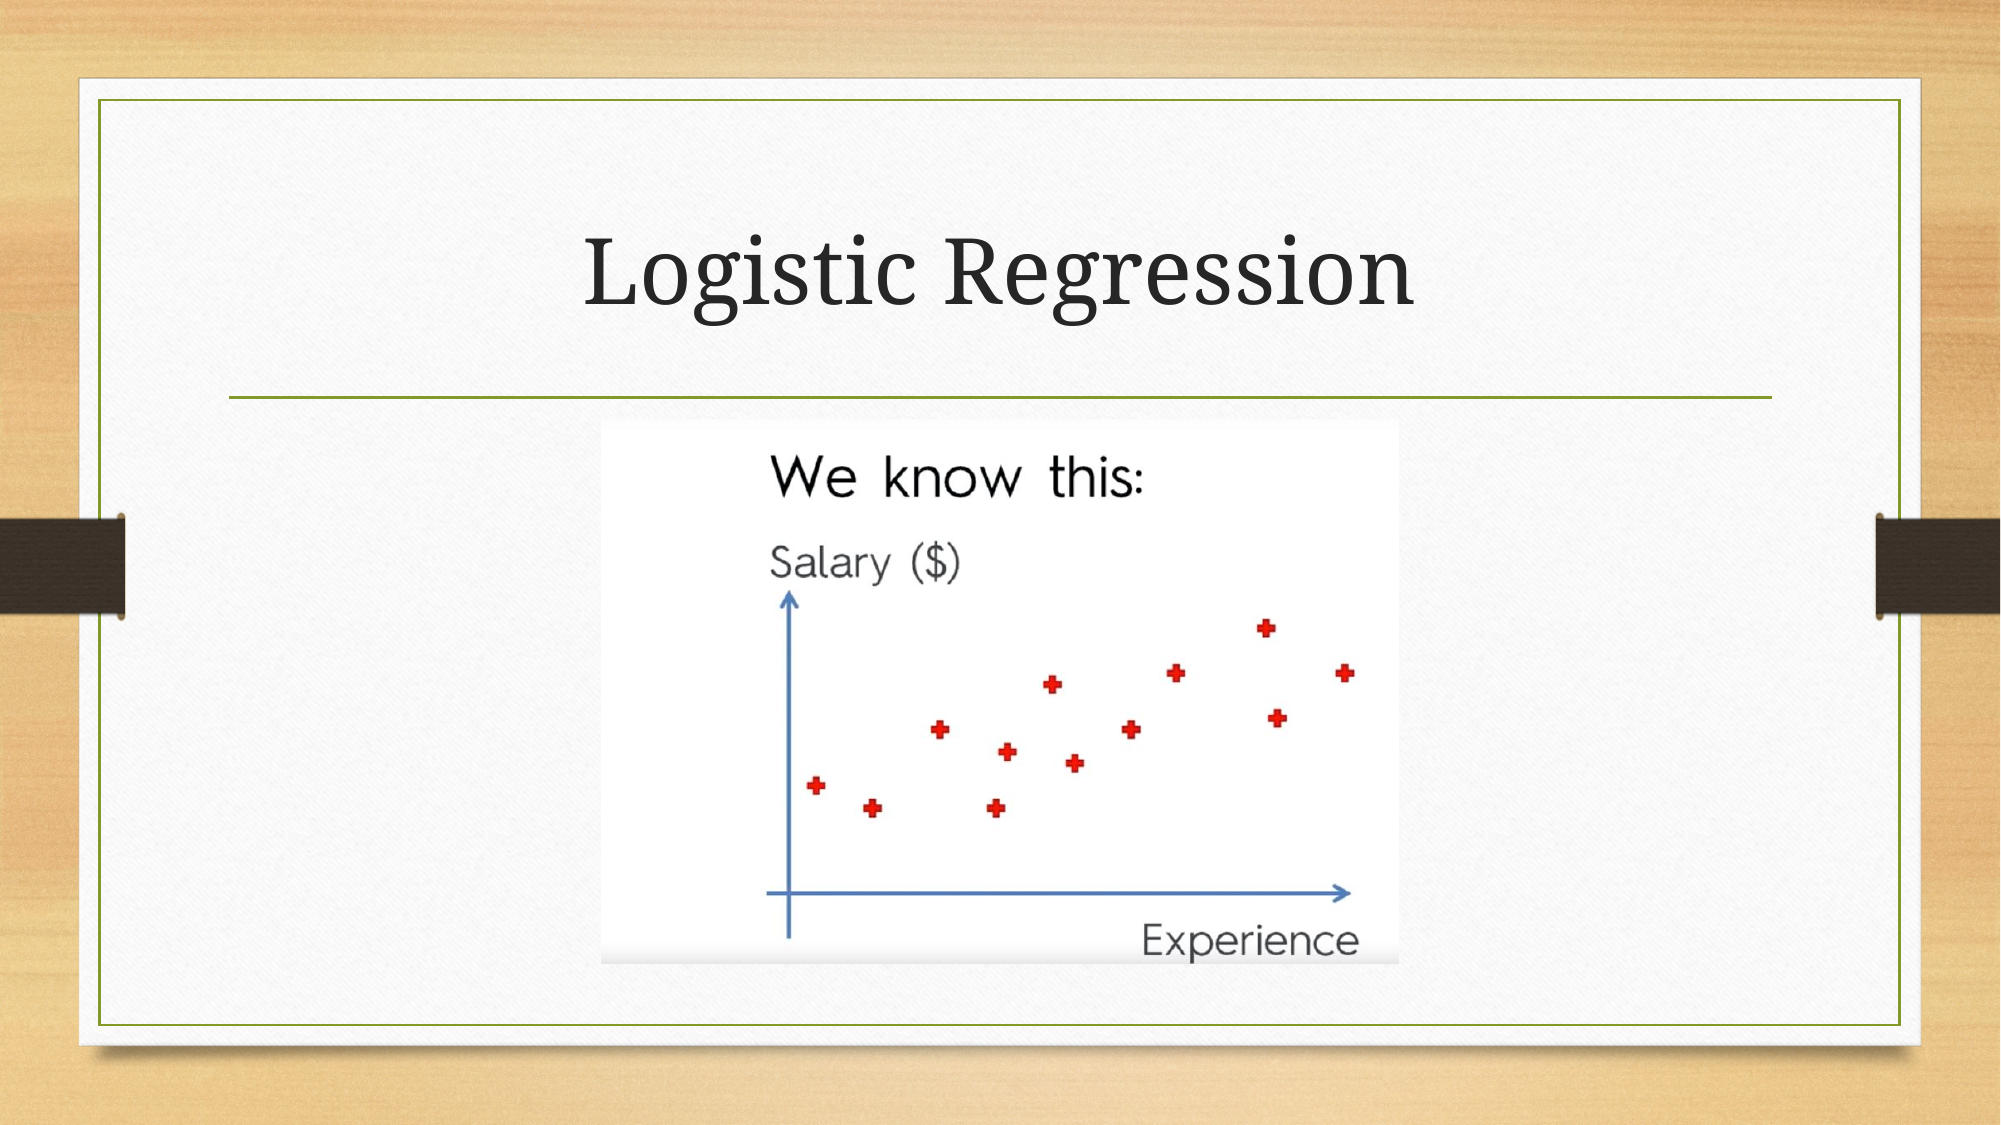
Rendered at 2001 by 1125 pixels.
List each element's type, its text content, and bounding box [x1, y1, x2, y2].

title Logistic Regression [212, 161, 1788, 375]
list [601, 419, 1399, 964]
picture [0, 0, 2001, 1125]
